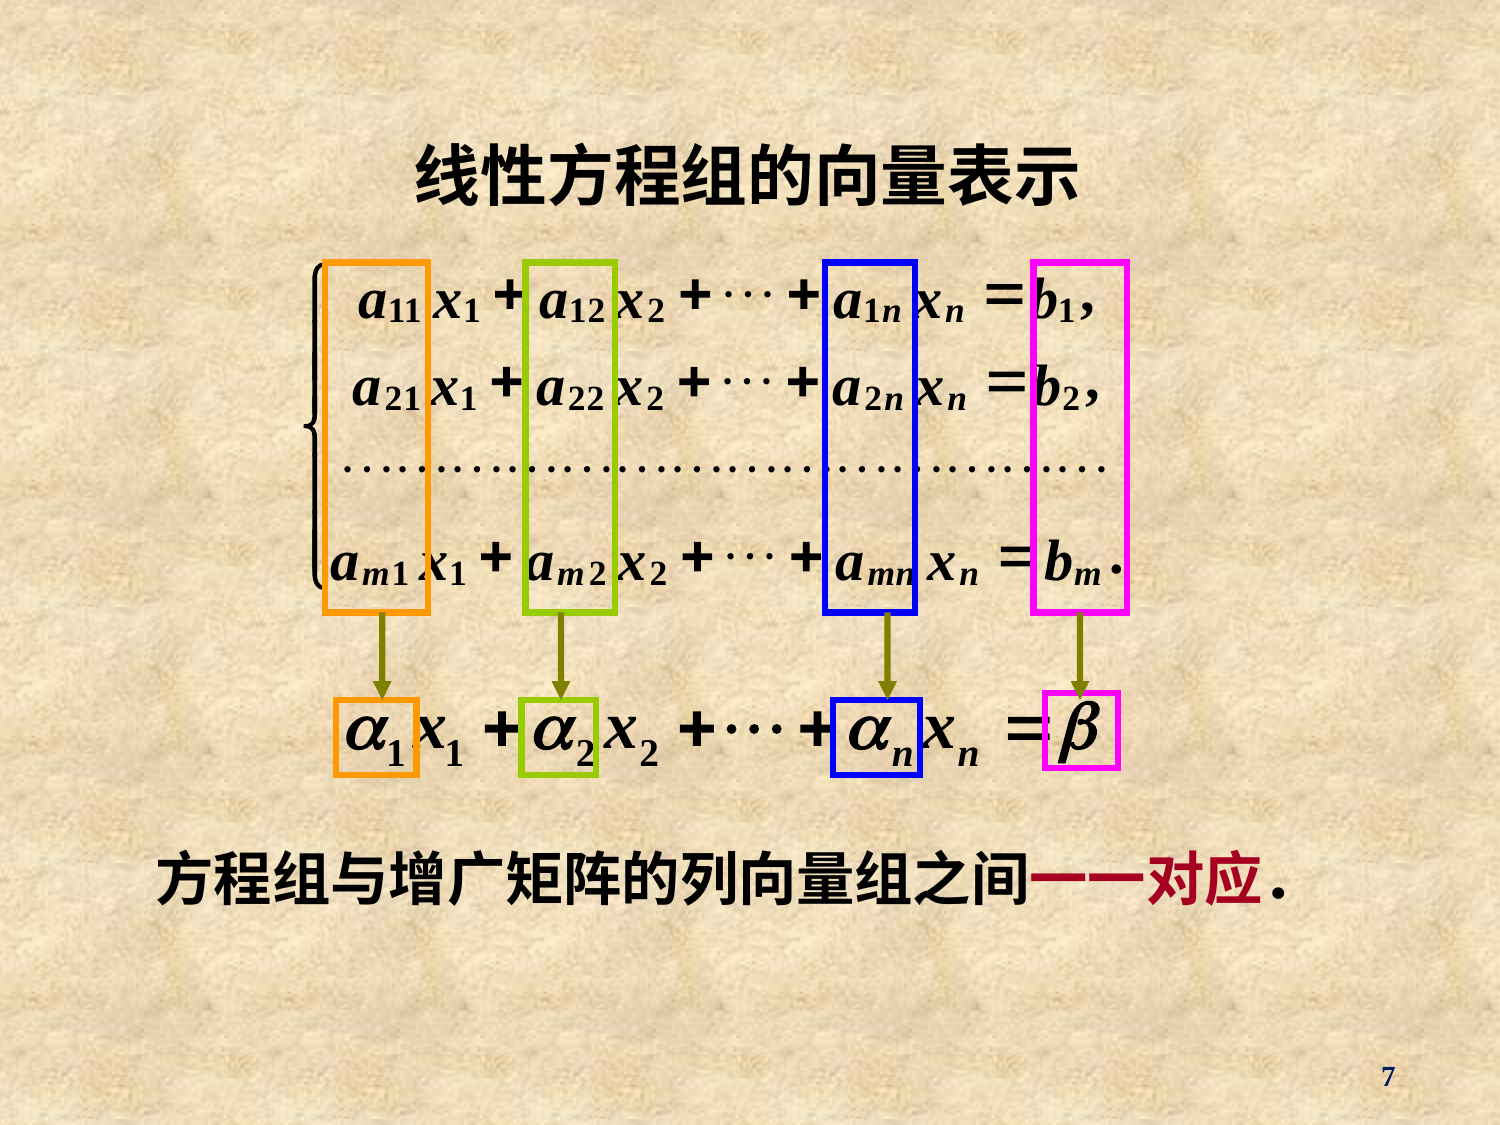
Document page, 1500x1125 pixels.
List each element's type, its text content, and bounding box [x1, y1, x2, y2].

text_box 方程组与增广矩阵的列向量组之间一一对应． [141, 834, 1336, 920]
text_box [324, 262, 429, 776]
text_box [296, 257, 1127, 594]
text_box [427, 680, 522, 783]
picture [0, 0, 1500, 1125]
text_box 线性方程组的向量表示 [399, 126, 1097, 222]
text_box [615, 680, 824, 783]
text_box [824, 262, 921, 776]
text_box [521, 262, 616, 776]
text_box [919, 680, 1117, 783]
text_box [1033, 262, 1128, 769]
